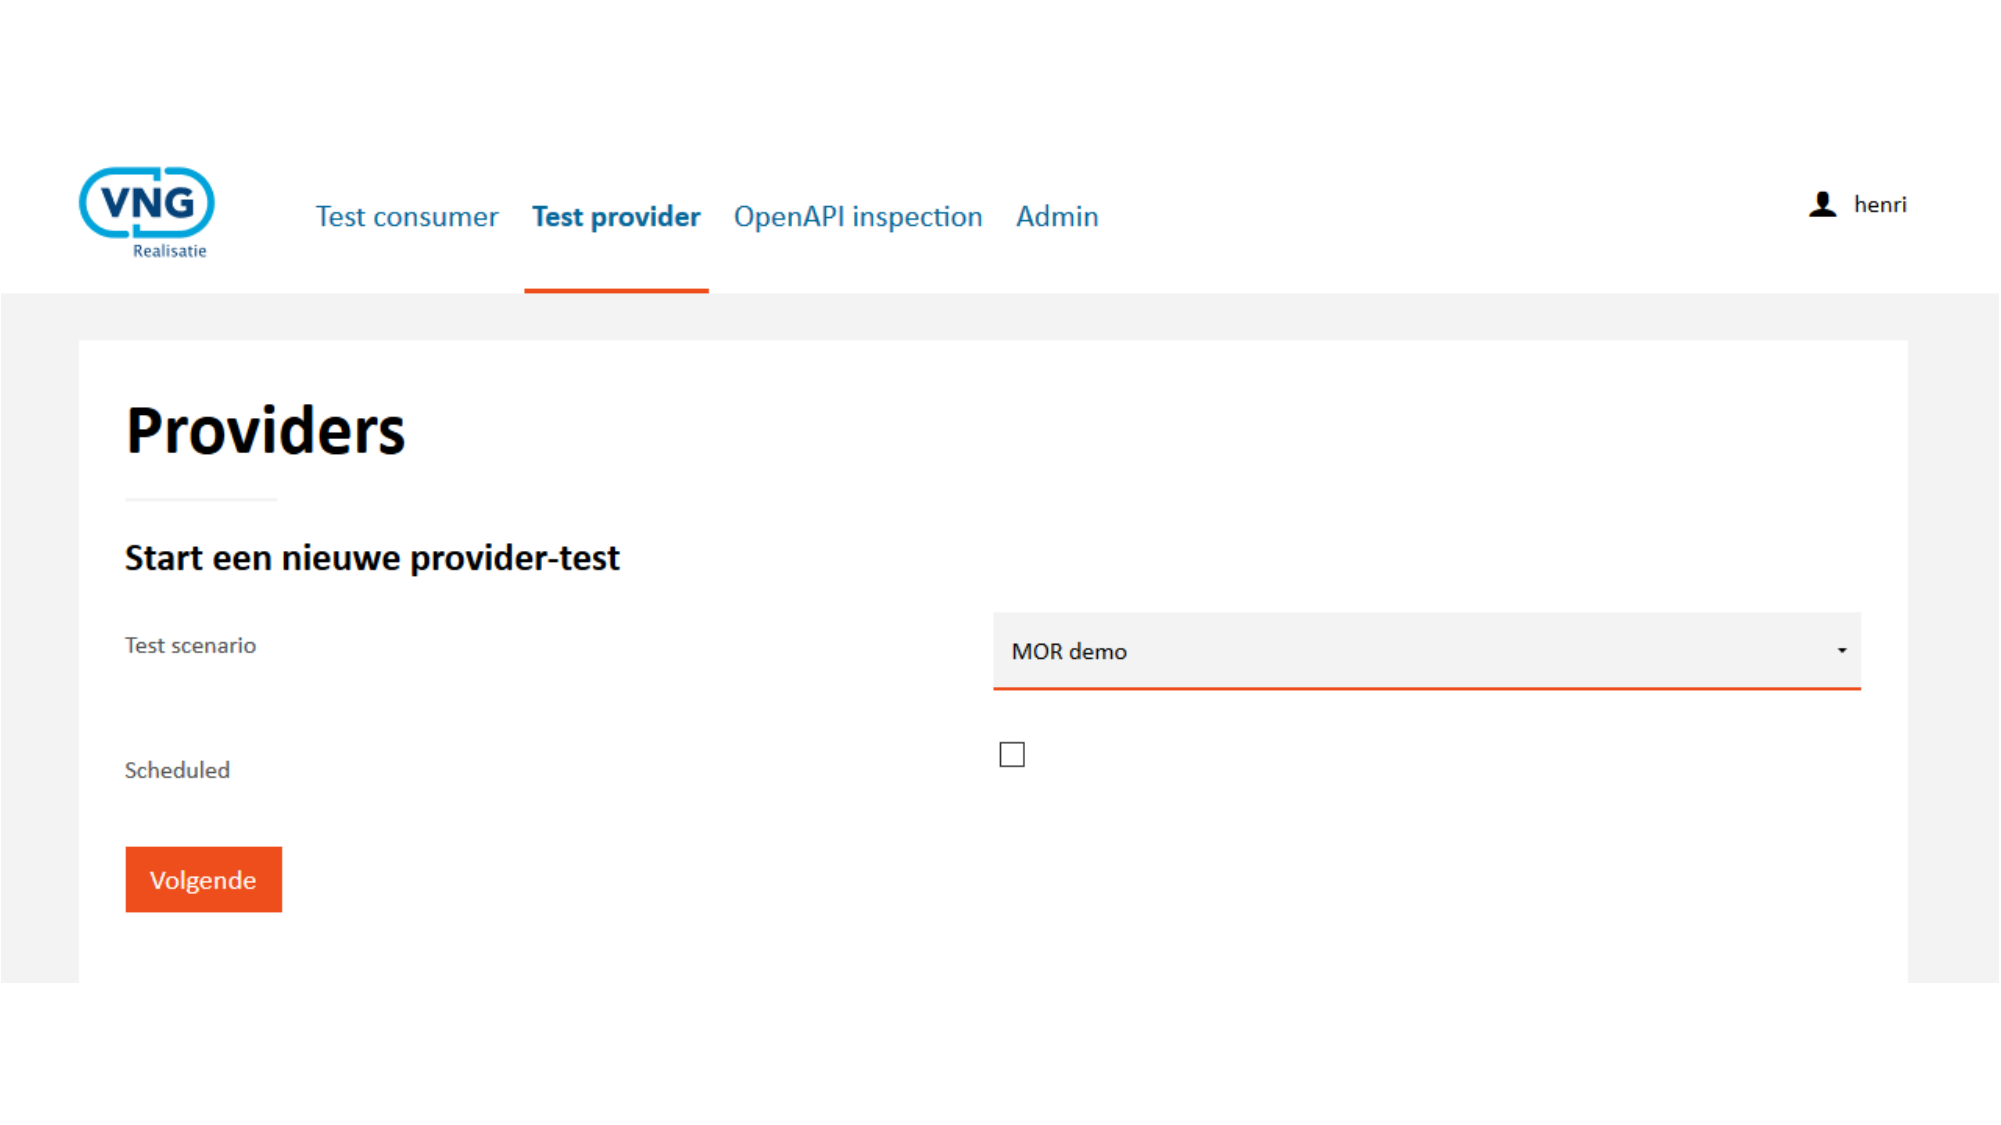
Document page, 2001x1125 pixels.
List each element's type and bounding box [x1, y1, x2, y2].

picture [1, 142, 1999, 983]
